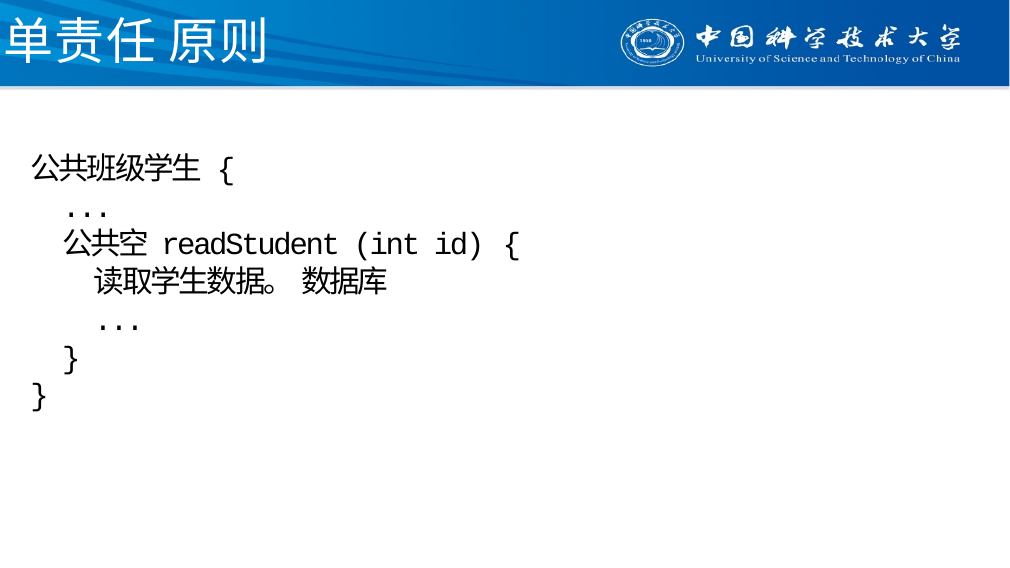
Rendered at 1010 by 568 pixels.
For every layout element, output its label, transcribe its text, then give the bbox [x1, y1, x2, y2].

title 单责任 原则 [0, 0, 810, 87]
picture [0, 0, 1010, 568]
text_box 公共班级学生 { ... 公共空 readStudent (int id) { 读取学生数据。 数据库 ... } } [27, 146, 670, 412]
